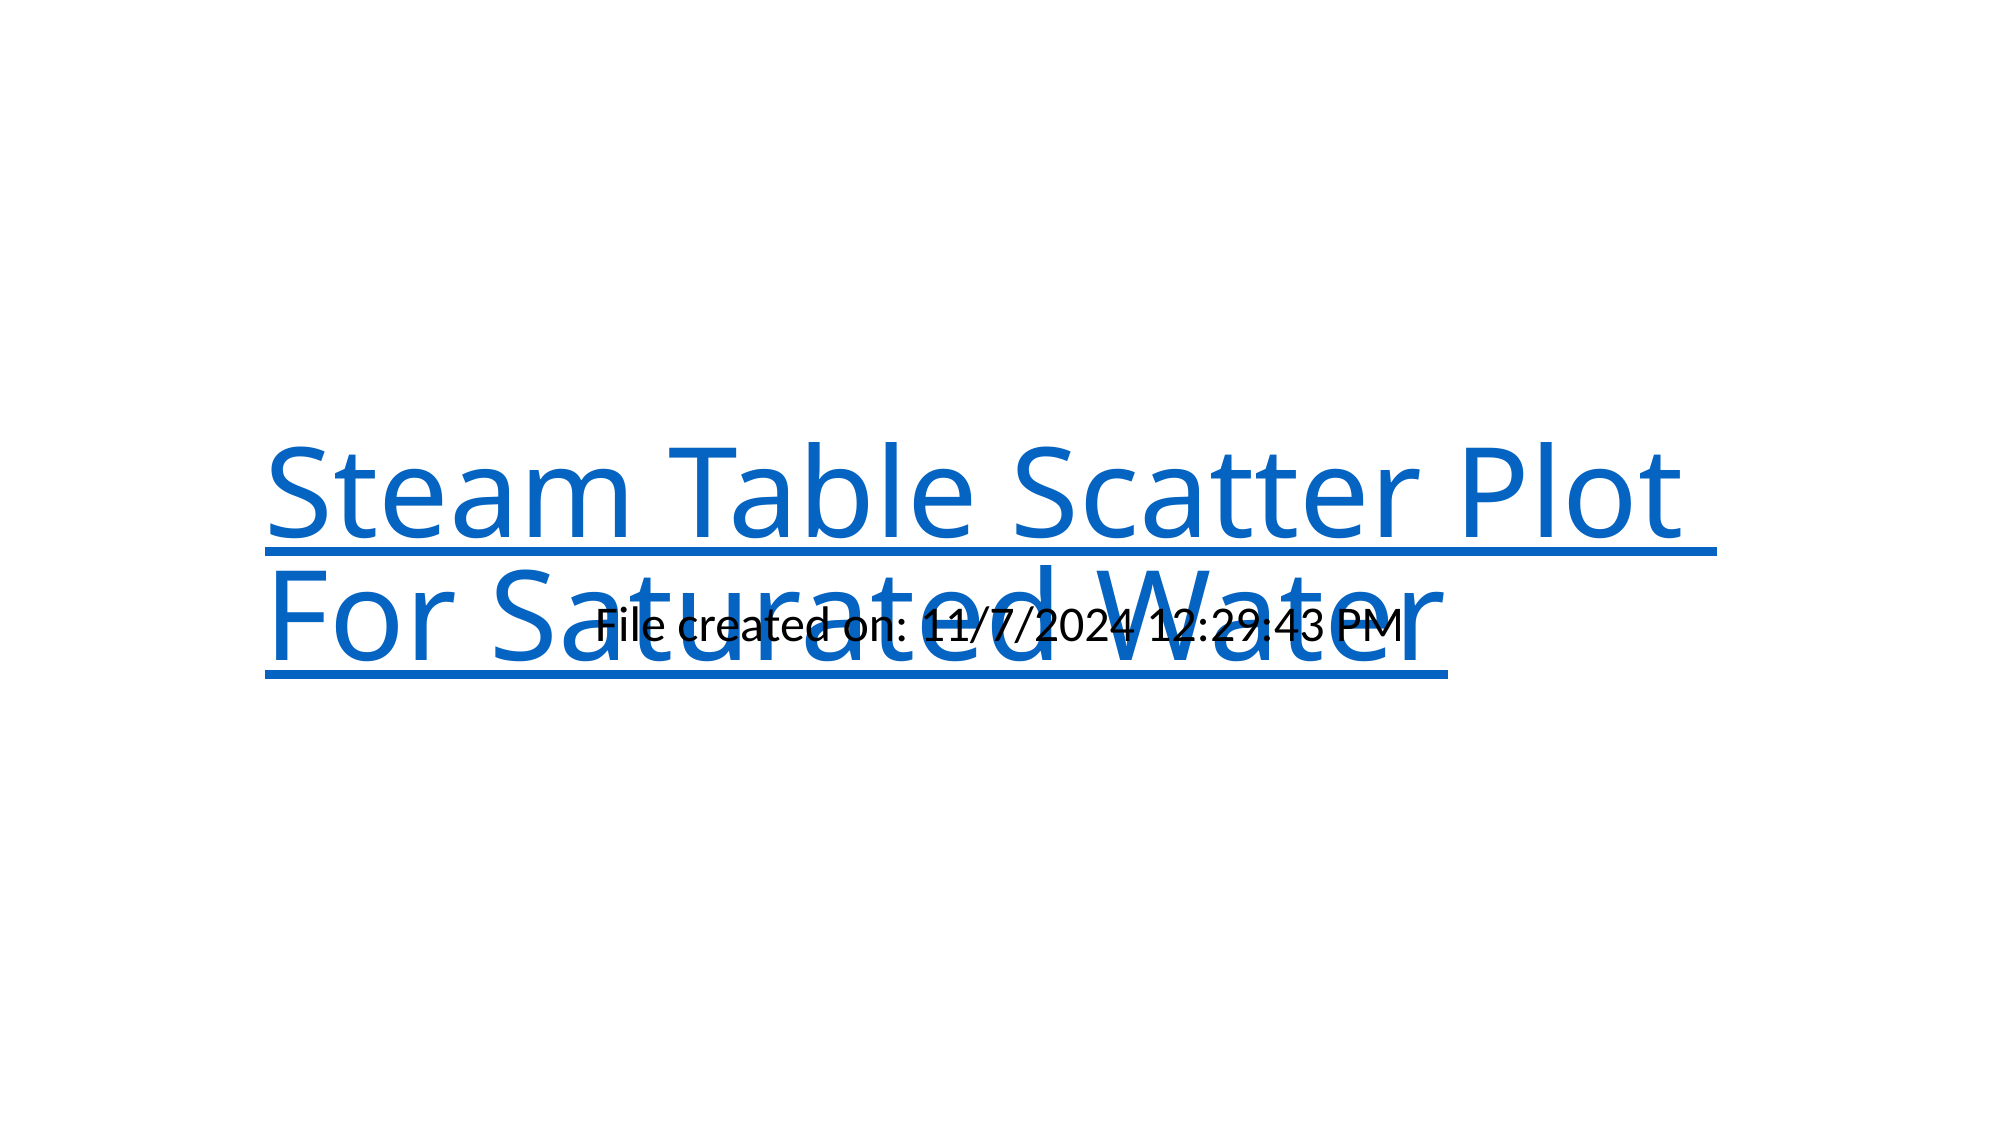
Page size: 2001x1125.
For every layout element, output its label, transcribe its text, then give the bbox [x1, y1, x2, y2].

title Steam Table Scatter Plot For Saturated Water [249, 184, 1750, 576]
subtitle File created on: 11/7/2024 12:29:43 PM [249, 590, 1750, 863]
